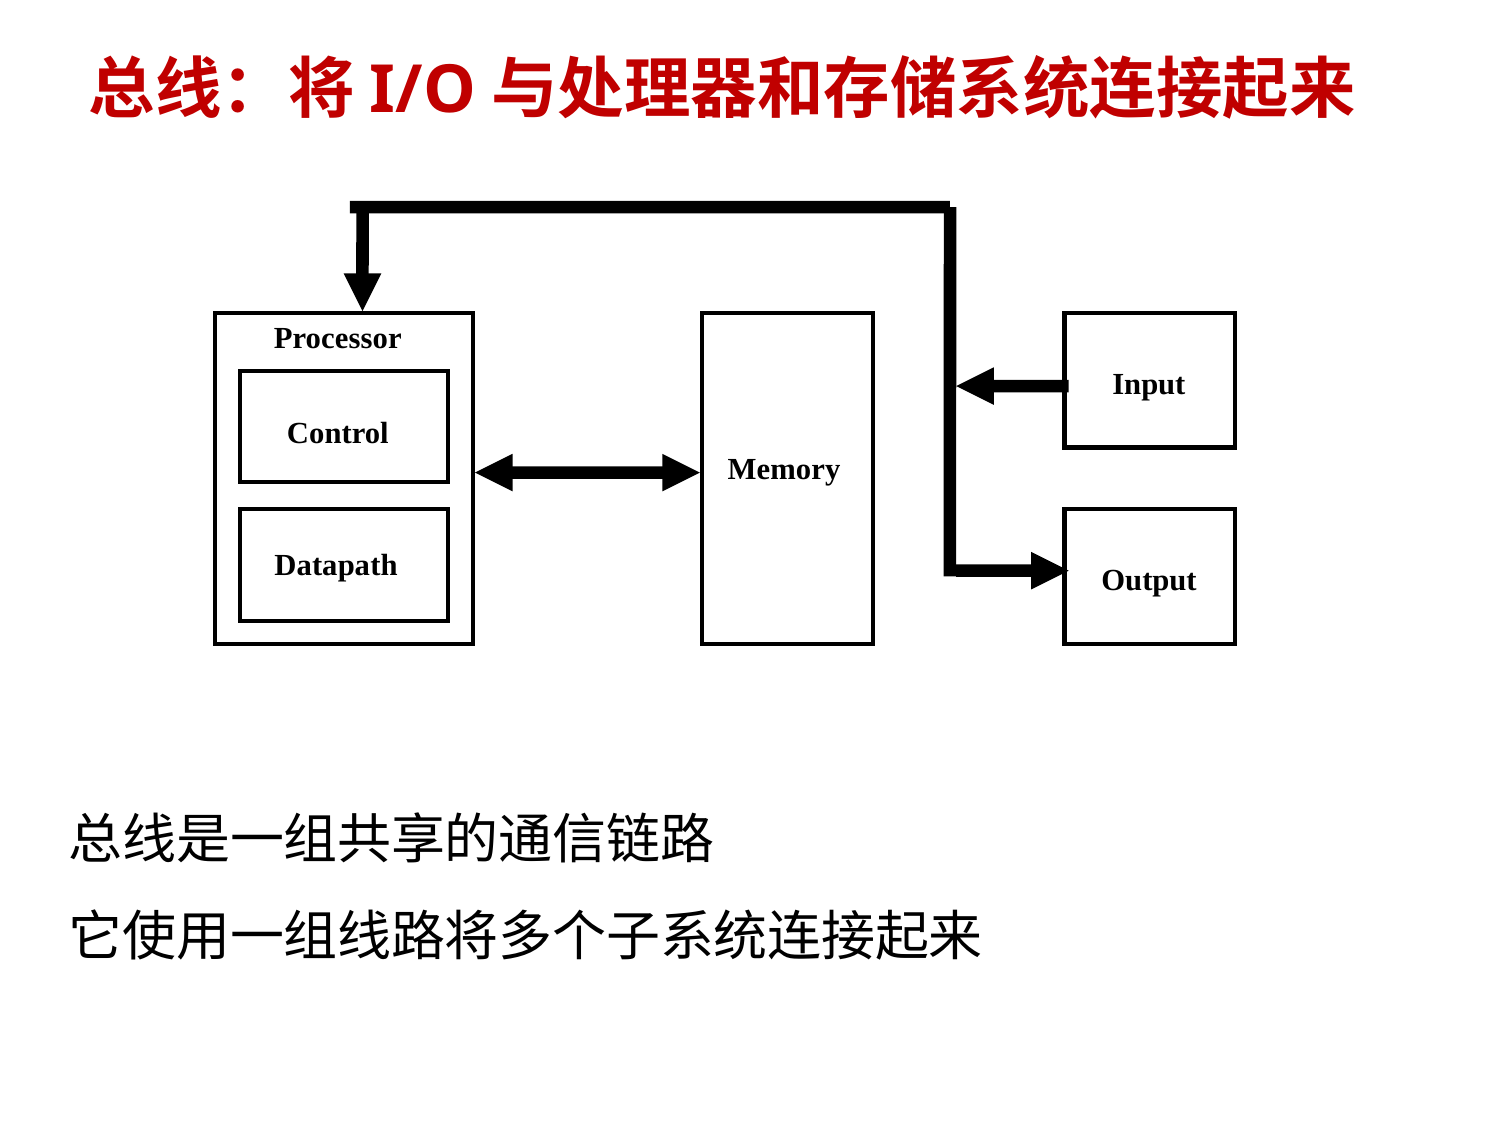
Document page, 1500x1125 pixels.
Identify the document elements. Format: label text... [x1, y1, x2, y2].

text_box [956, 379, 1069, 393]
text_box [356, 207, 369, 312]
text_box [239, 370, 449, 483]
text_box Processor [260, 310, 416, 362]
text_box [1064, 312, 1236, 448]
text_box Memory [713, 442, 855, 493]
text_box Input [1098, 357, 1200, 408]
text_box [956, 564, 1069, 577]
text_box [474, 466, 700, 479]
text_box [702, 312, 873, 644]
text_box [239, 508, 449, 621]
list 总线是一组共享的通信链路 它使用一组线路将多个子系统连接起来 [68, 772, 1413, 956]
title 总线：将I/O与处理器和存储系统连接起来 [88, 46, 1412, 127]
text_box [214, 312, 473, 644]
text_box Output [1087, 553, 1211, 604]
text_box [1064, 509, 1236, 644]
